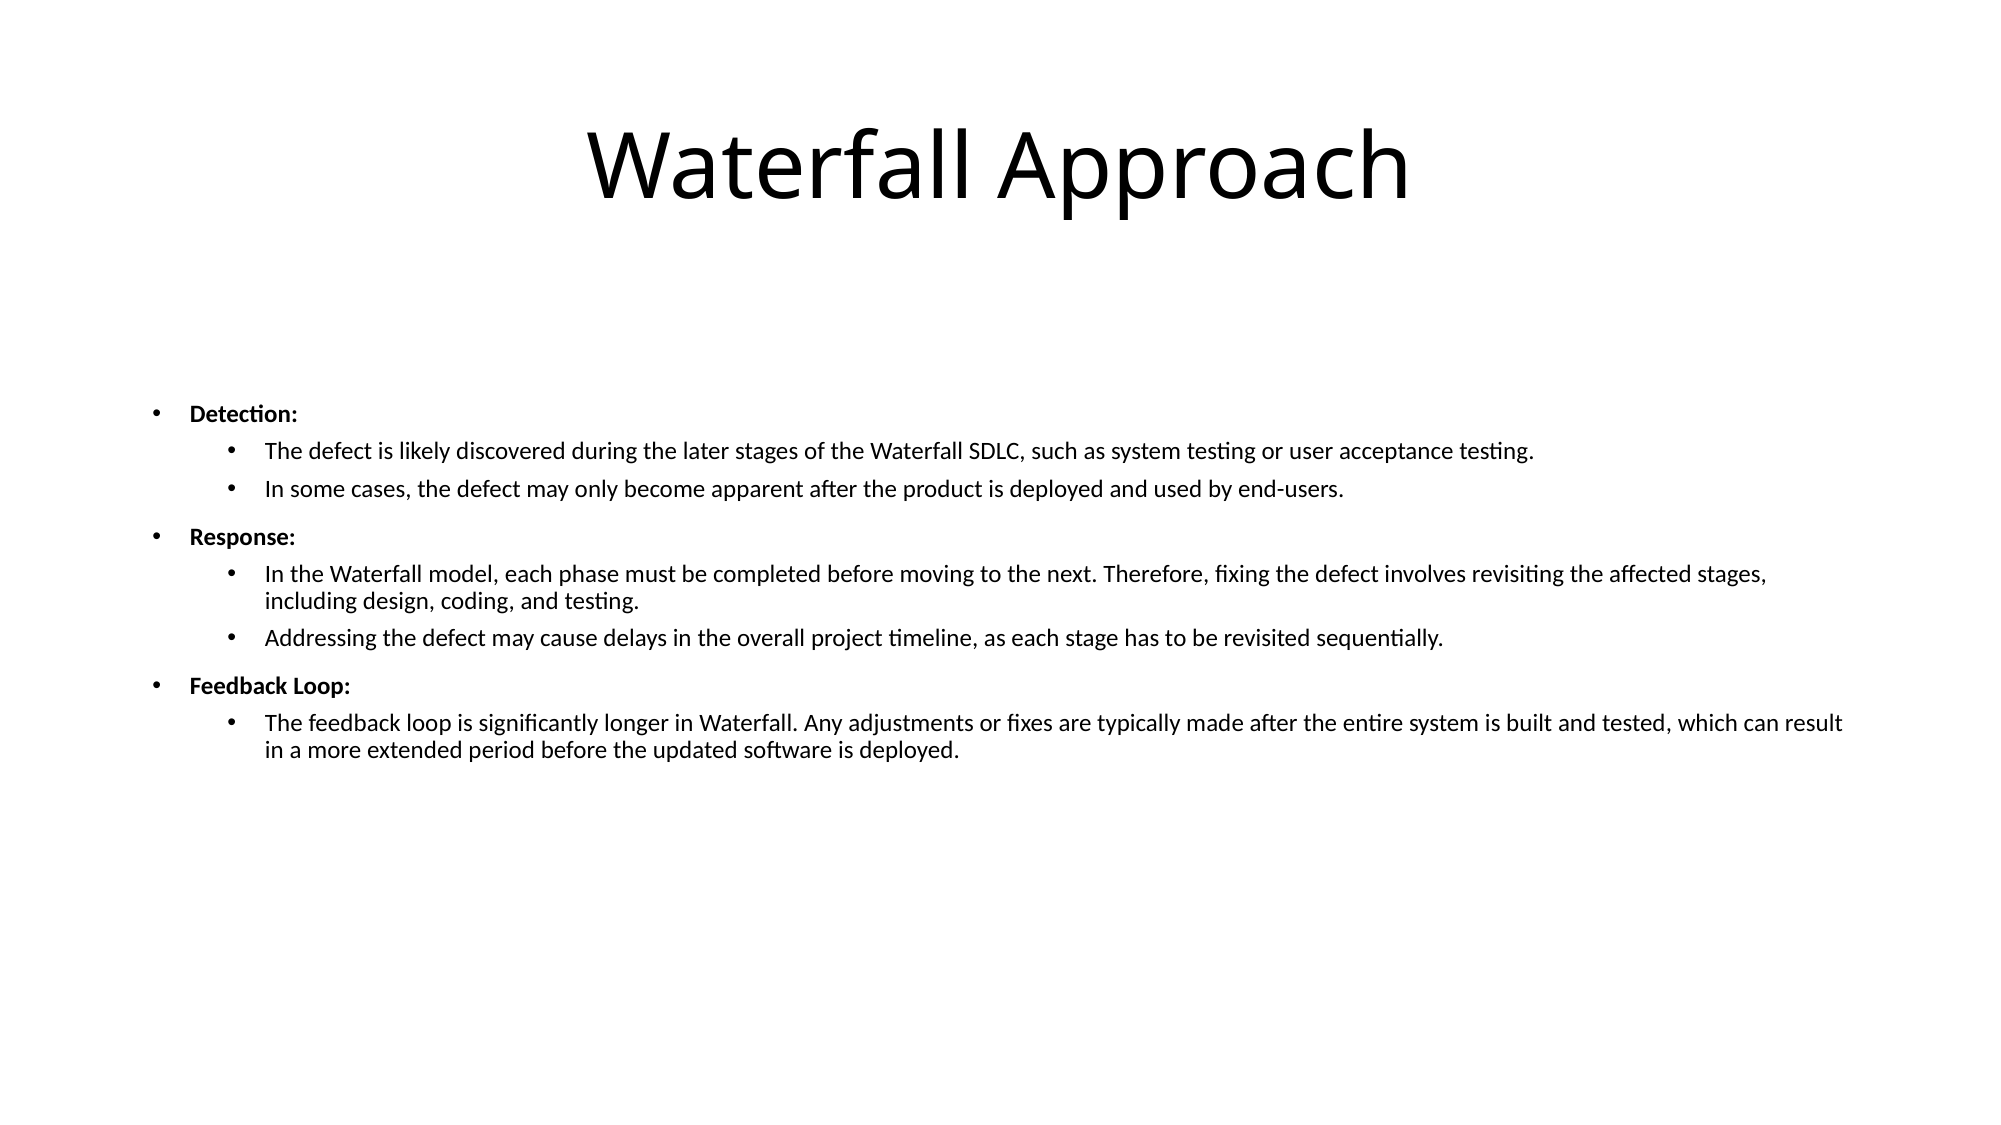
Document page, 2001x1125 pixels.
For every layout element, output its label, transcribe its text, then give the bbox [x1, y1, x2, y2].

list Detection: The defect is likely discovered during the later stages of the Waterfall SDLC, such as system testing or user acceptance testing. In some cases, the defect may only become apparent after the product is deployed and used by end-users. Response: In the Waterfall model, each phase must be completed before moving to the next. Therefore, fixing the defect involves revisiting the affected stages, including design, coding, and testing. Addressing the defect may cause delays in the overall project timeline, as each stage has to be revisited sequentially. Feedback Loop: The feedback loop is significantly longer in Waterfall. Any adjustments or fixes are typically made after the entire system is built and tested, which can result in a more extended period before the updated software is deployed. [137, 393, 1863, 850]
title Waterfall Approach [137, 59, 1863, 278]
